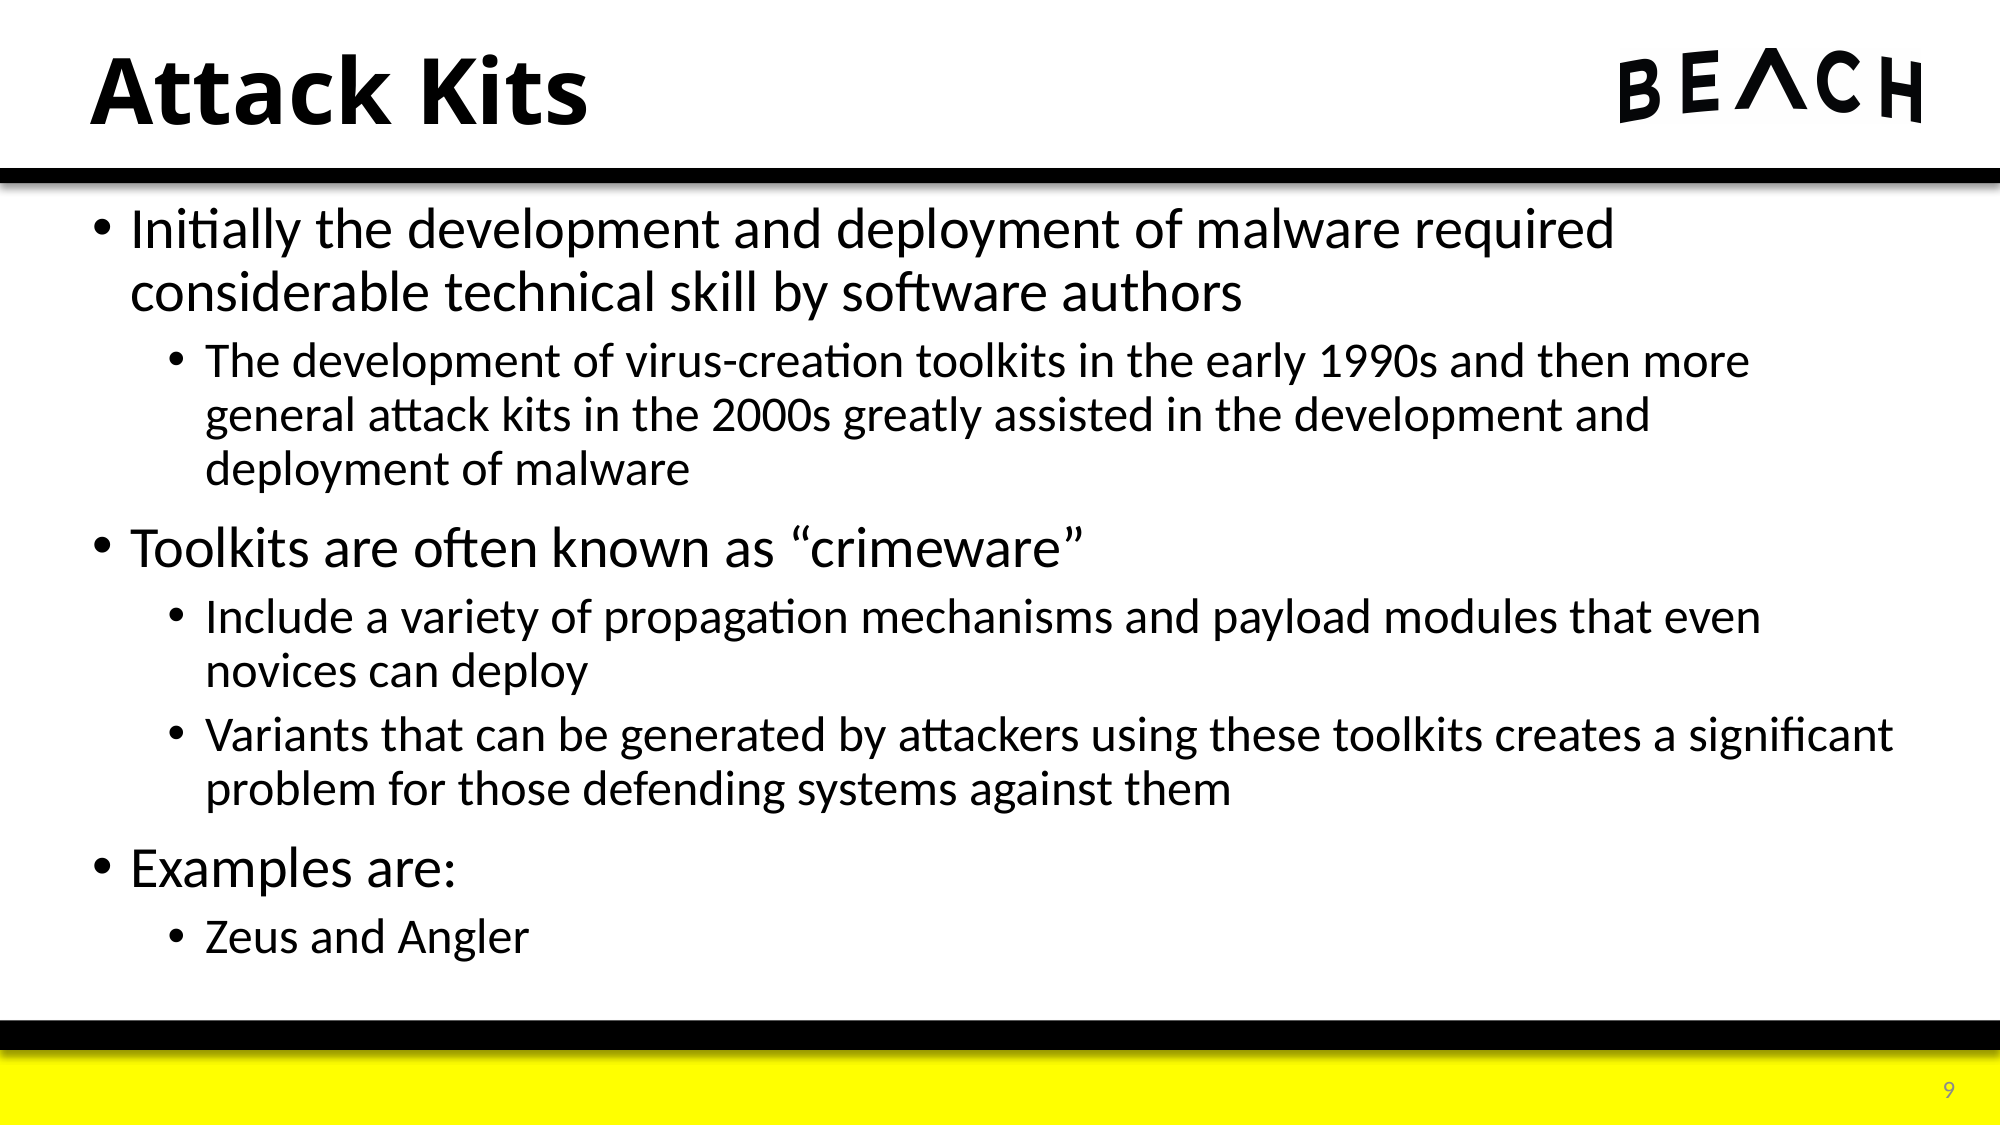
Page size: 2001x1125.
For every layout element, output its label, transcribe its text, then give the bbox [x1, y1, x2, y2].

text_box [0, 1020, 2000, 1125]
list Initially the development and deployment of malware required considerable technical skill by software authors The development of virus-creation toolkits in the early 1990s and then more general attack kits in the 2000s greatly assisted in the development and deployment of malware Toolkits are often known as “crimeware” Include a variety of propagation mechanisms and payload modules that even novices can deploy Variants that can be generated by attackers using these toolkits creates a significant problem for those defending systems against them Examples are: Zeus and Angler [77, 190, 1921, 990]
text_box Attack Kits [74, 10, 1425, 179]
picture [1620, 48, 1921, 124]
text_box [0, 167, 2000, 184]
